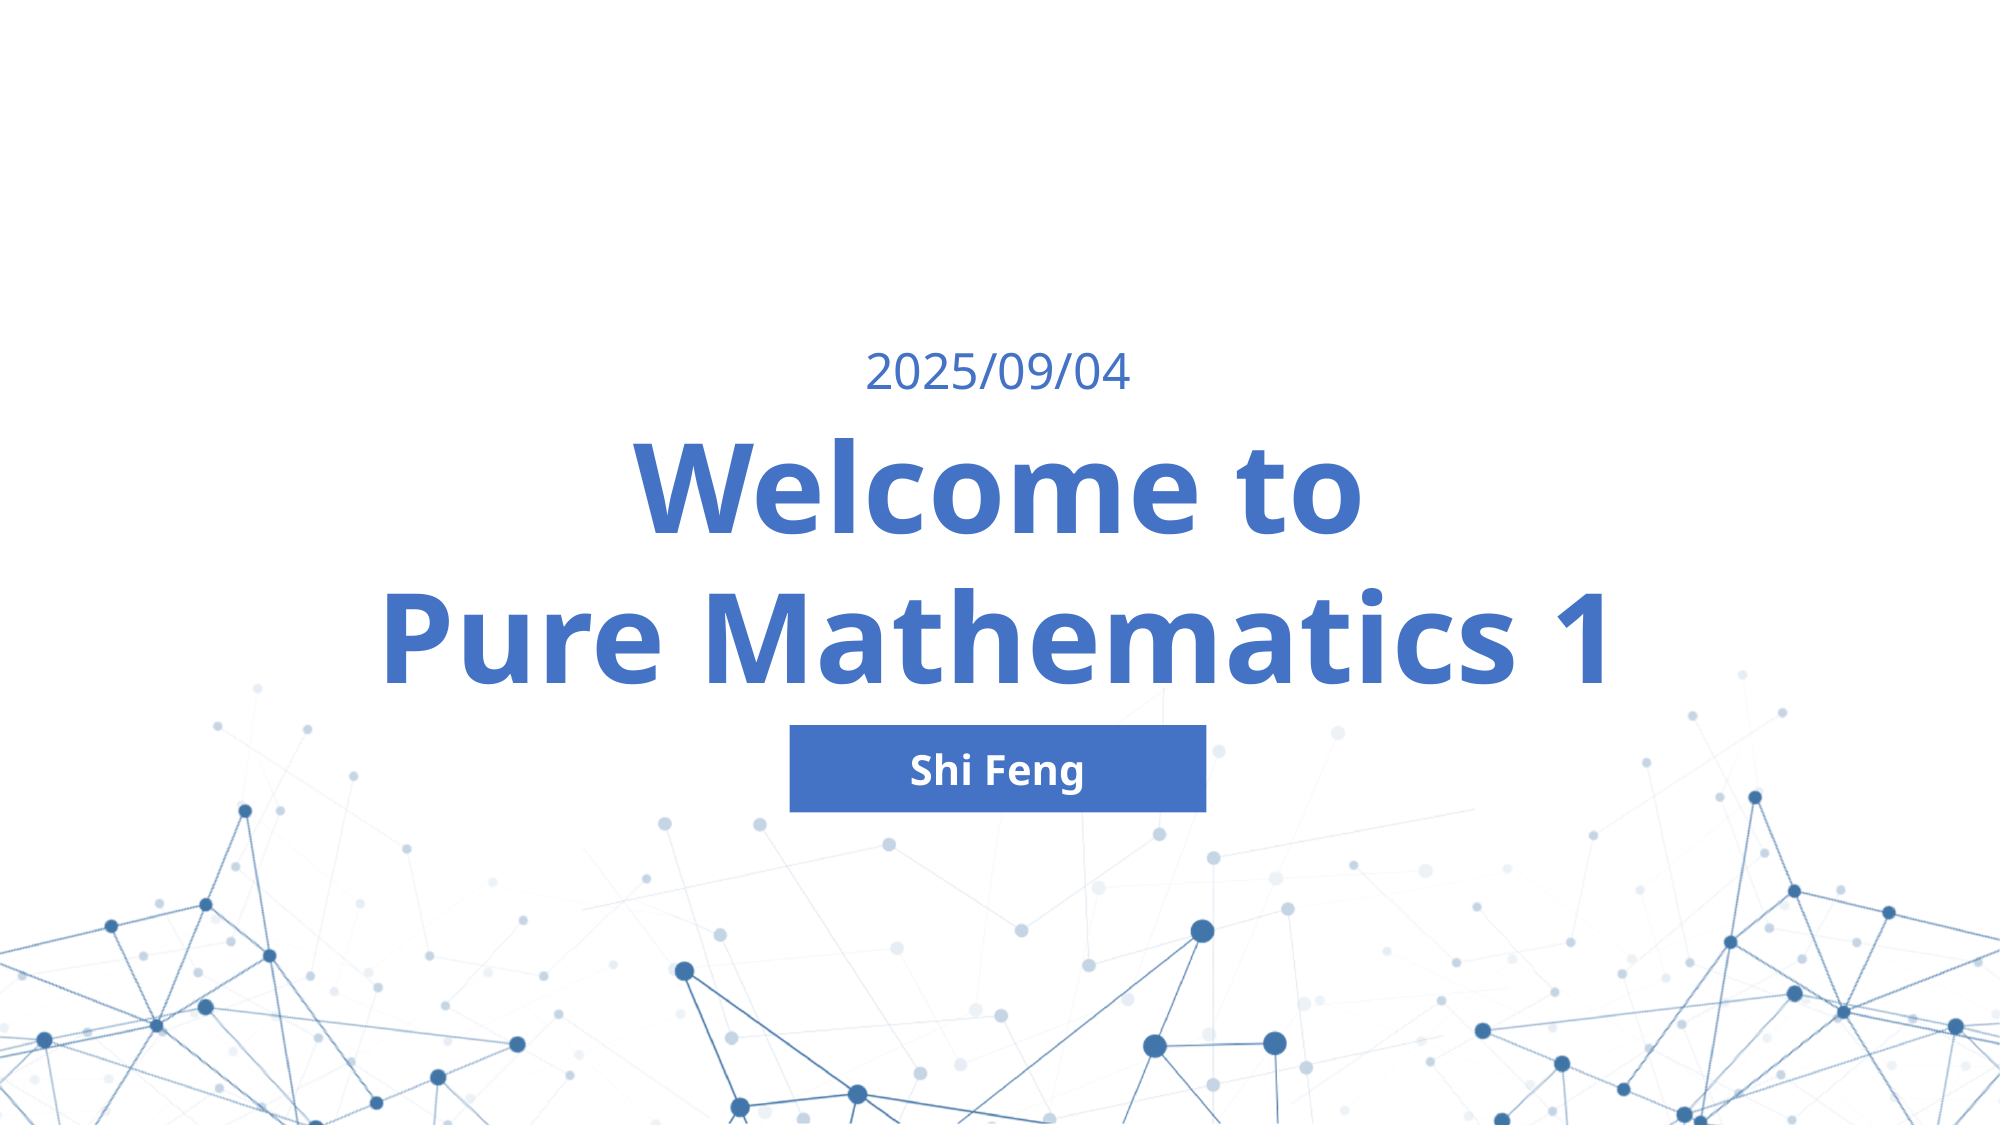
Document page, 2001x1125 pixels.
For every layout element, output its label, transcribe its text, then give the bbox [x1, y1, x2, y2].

list Shi Feng [789, 725, 1207, 813]
list 2025/09/04 [351, 324, 1644, 400]
title Welcome to Pure Mathematics 1 [312, 408, 1688, 717]
picture [0, 176, 2000, 1125]
